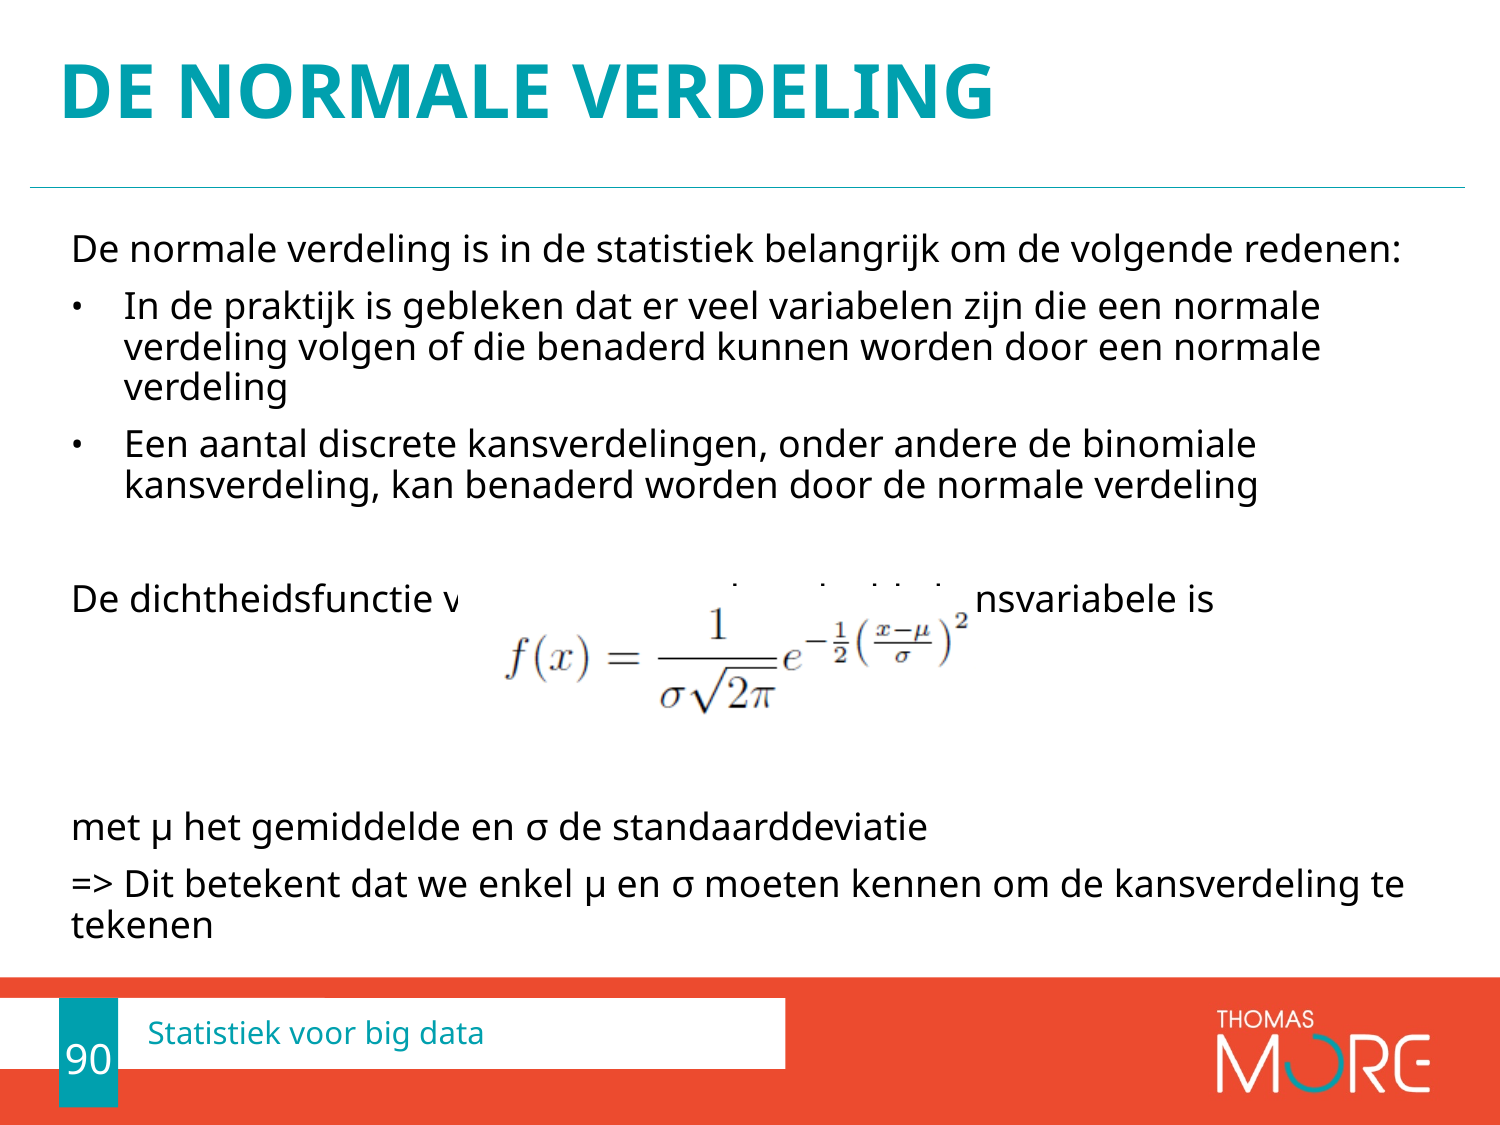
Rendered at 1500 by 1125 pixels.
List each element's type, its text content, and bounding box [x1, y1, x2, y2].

picture [458, 585, 976, 731]
footer Statistiek voor big data [123, 998, 786, 1069]
title De normale verdeling [0, 0, 1500, 188]
slide_number 90 [59, 998, 119, 1108]
list De normale verdeling is in de statistiek belangrijk om de volgende redenen: In de praktijk is gebleken dat er veel variabelen zijn die een normale verdeling volgen of die benaderd kunnen worden door een normale verdeling Een aantal discrete kansverdelingen, onder andere de binomiale kansverdeling, kan benaderd worden door de normale verdeling De dichtheidsfunctie van een normaal verdeelde kansvariabele is met μ het gemiddelde en σ de standaarddeviatie => Dit betekent dat we enkel μ en σ moeten kennen om de kansverdeling te tekenen [0, 188, 1500, 1012]
picture [1187, 1012, 1459, 1122]
